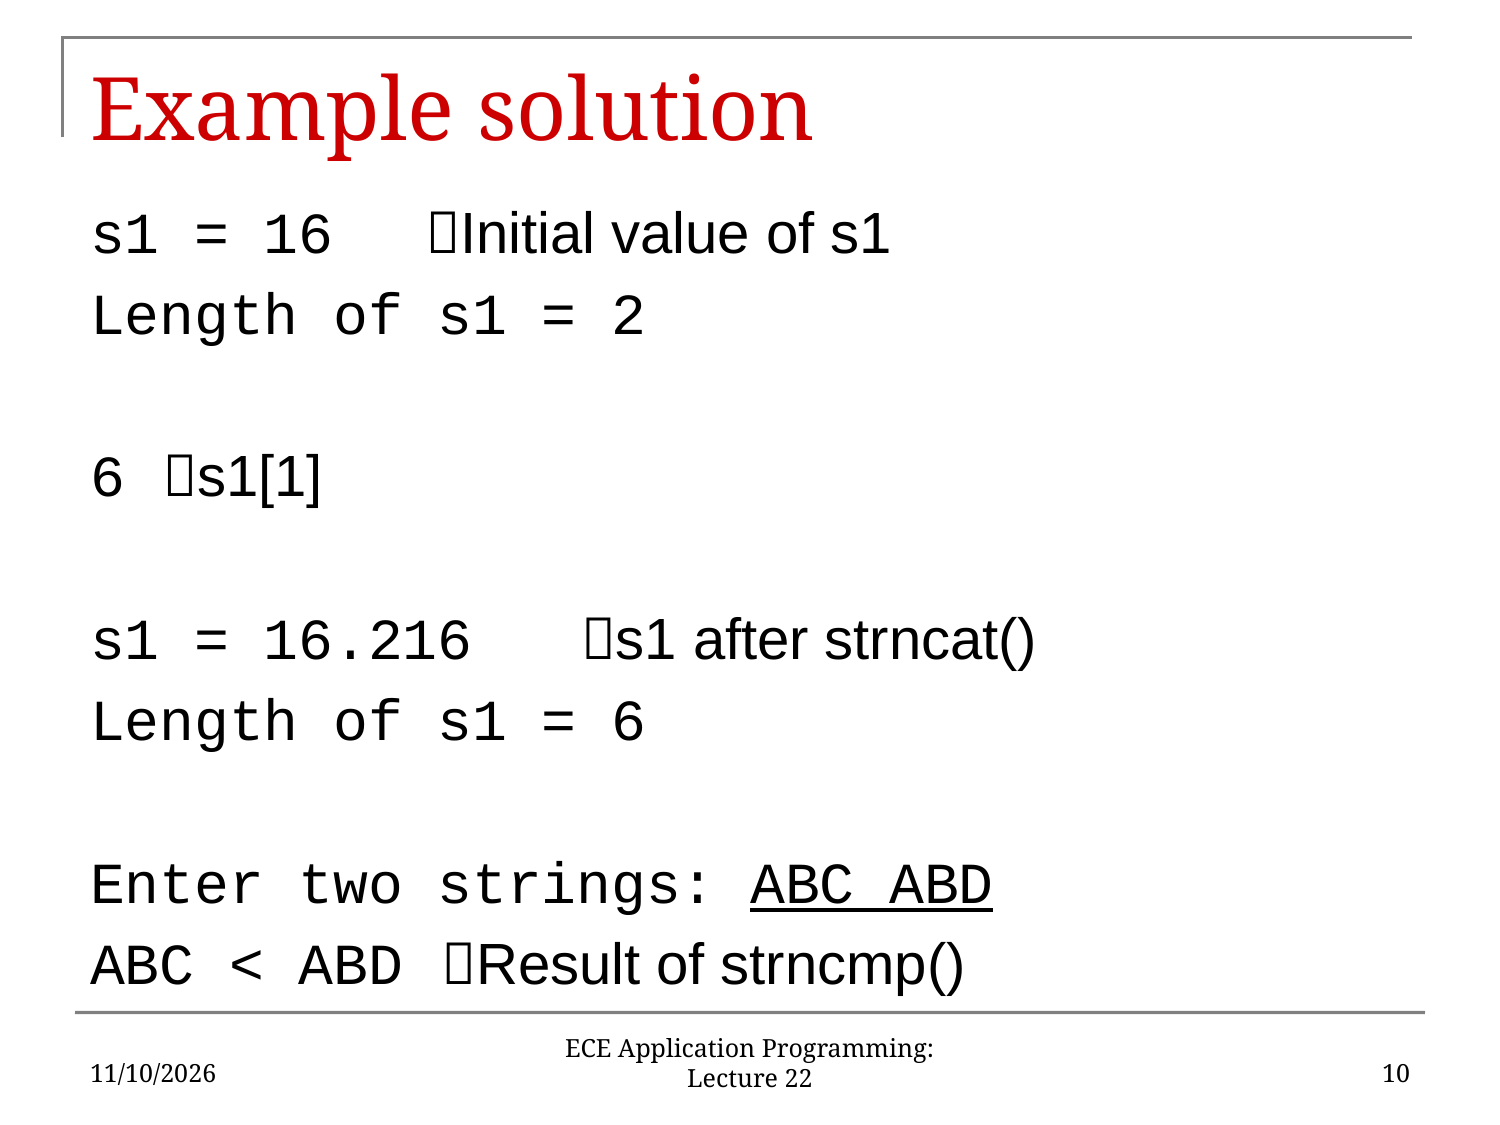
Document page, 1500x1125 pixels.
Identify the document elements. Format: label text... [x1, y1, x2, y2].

title Example solution [75, 45, 1425, 163]
footer ECE Application Programming: Lecture 22 [512, 1024, 988, 1101]
list s1 = 16 Initial value of s1 Length of s1 = 2 6 s1[1] s1 = 16.216 s1 after strncat() Length of s1 = 6 Enter two strings: ABC ABD ABC < ABD Result of strncmp() [75, 187, 1425, 1006]
slide_number 10 [1074, 1023, 1426, 1100]
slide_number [74, 1023, 426, 1100]
